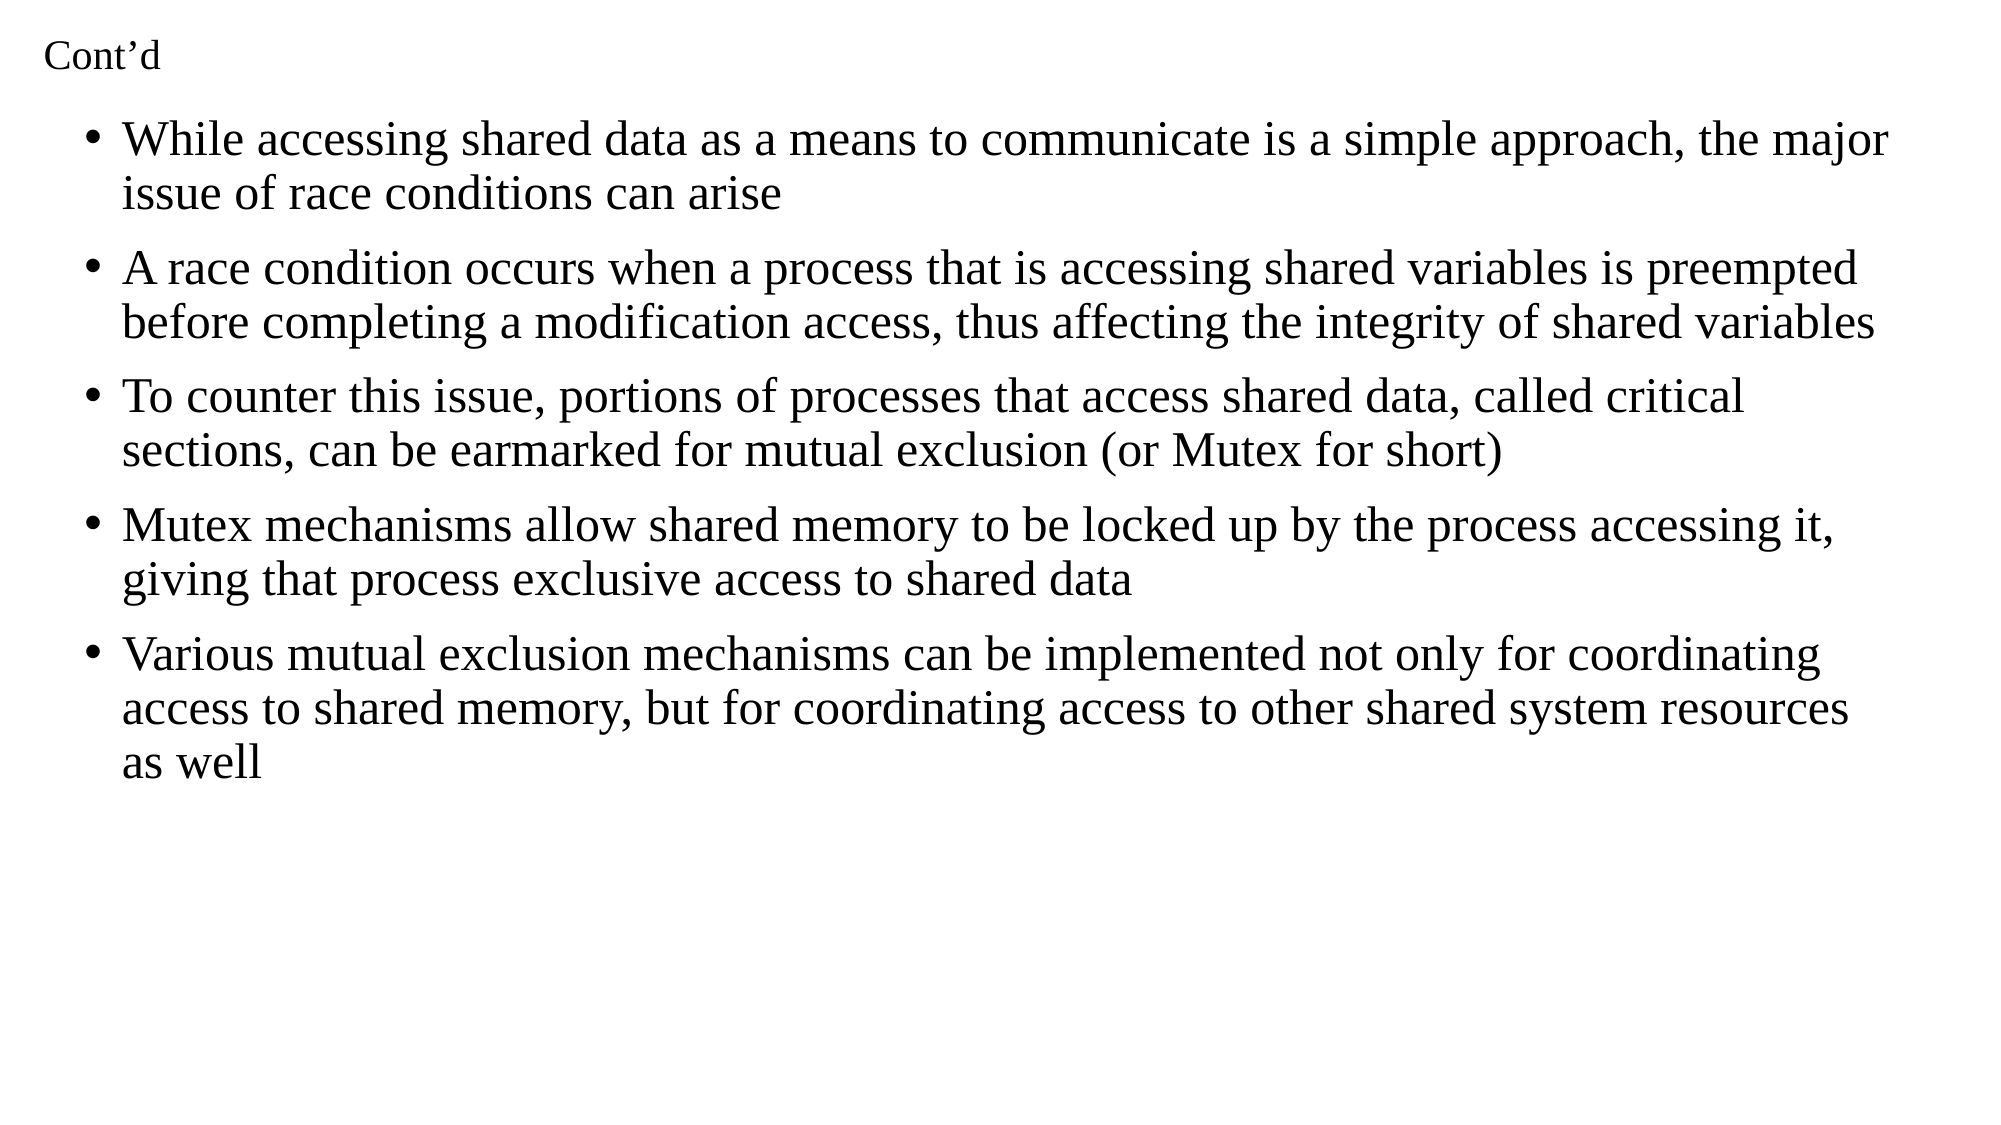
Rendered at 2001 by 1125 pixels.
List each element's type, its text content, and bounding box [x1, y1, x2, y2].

list While accessing shared data as a means to communicate is a simple approach, the major issue of race conditions can arise A race condition occurs when a process that is accessing shared variables is preempted before completing a modification access, thus affecting the integrity of shared variables To counter this issue, portions of processes that access shared data, called critical sections, can be earmarked for mutual exclusion (or Mutex for short) Mutex mechanisms allow shared memory to be locked up by the process accessing it, giving that process exclusive access to shared data Various mutual exclusion mechanisms can be implemented not only for coordinating access to shared memory, but for coordinating access to other shared system resources as well [69, 104, 1919, 1039]
title Cont’d [28, 25, 1754, 87]
